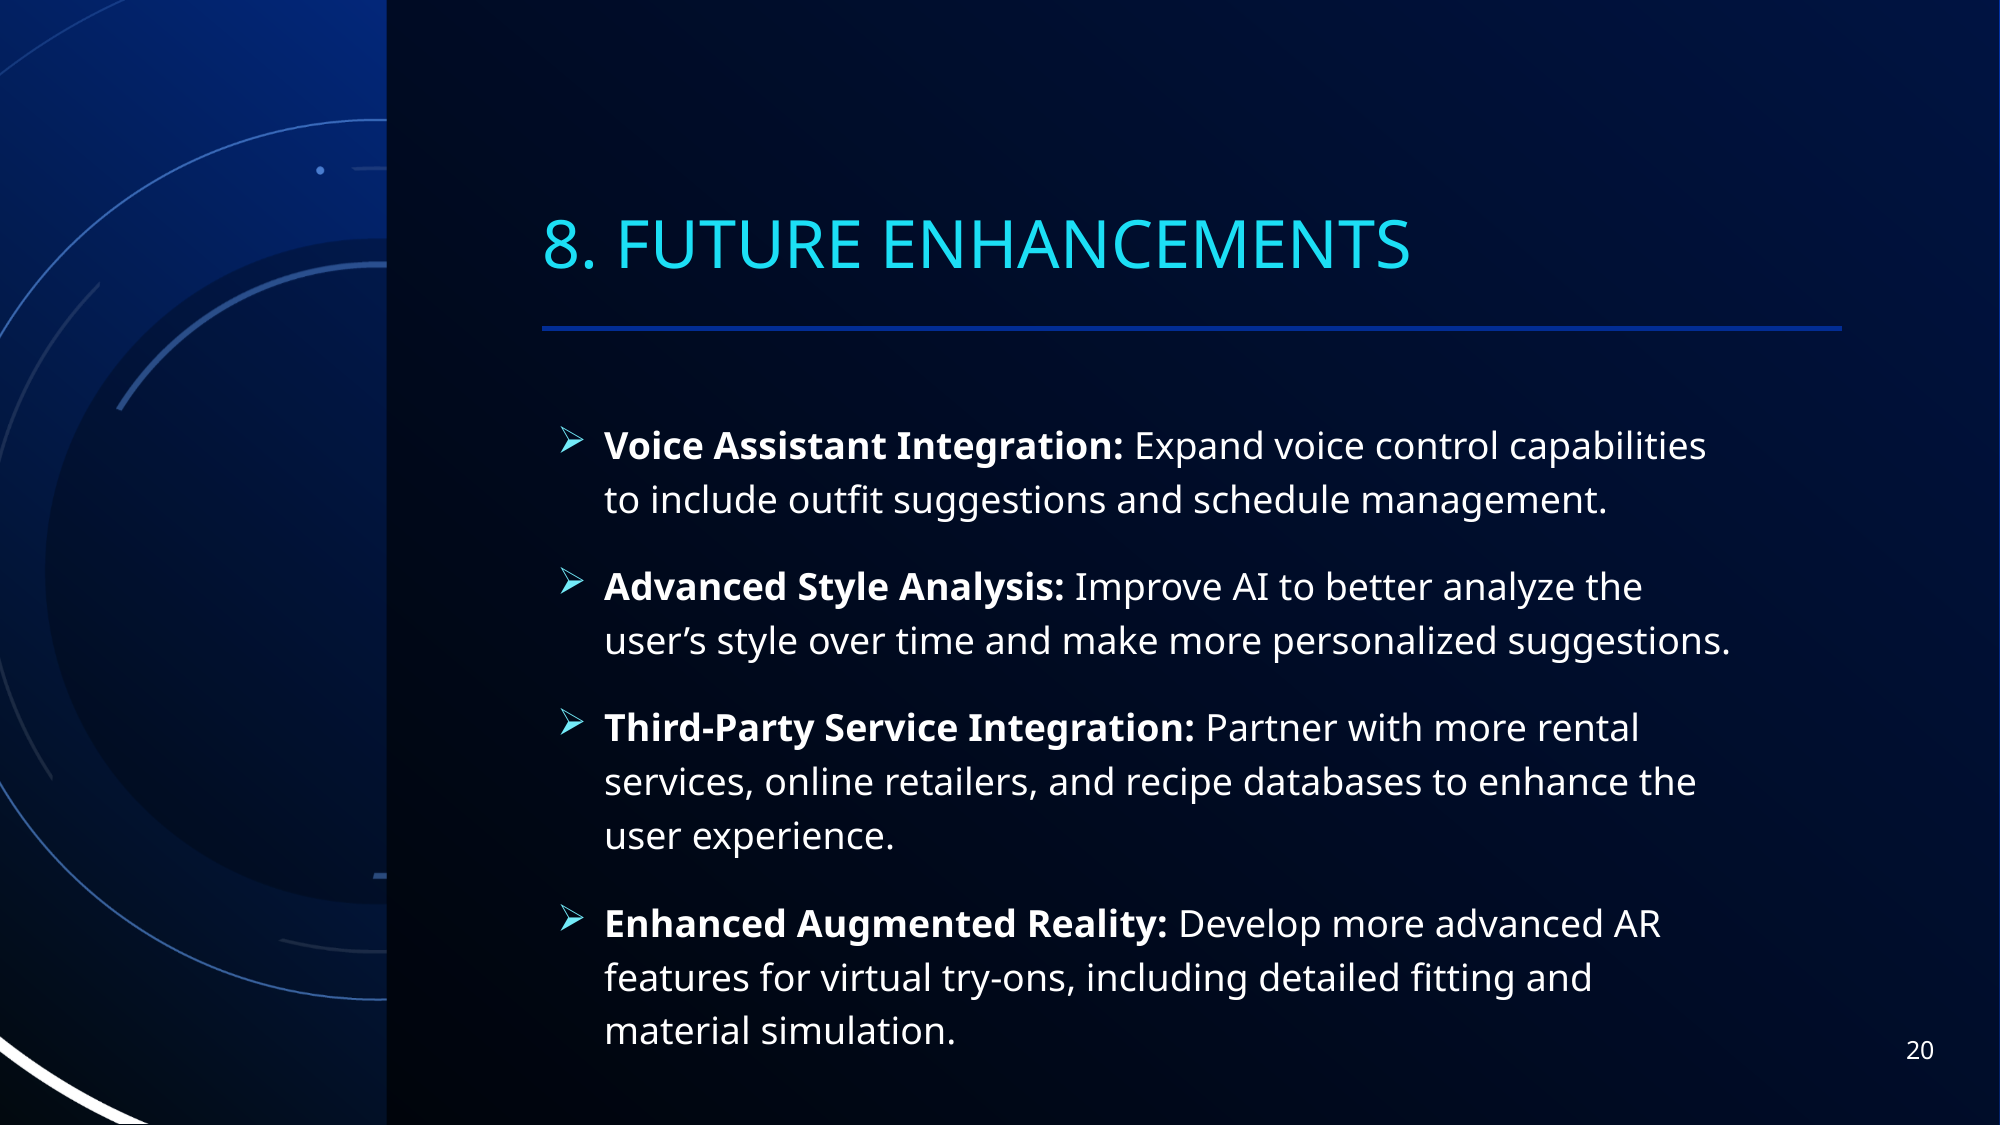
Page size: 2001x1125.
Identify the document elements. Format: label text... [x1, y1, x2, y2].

title 8. Future Enhancements [542, 18, 1760, 291]
picture [0, 0, 387, 1124]
list Voice Assistant Integration: Expand voice control capabilities to include outfit suggestions and schedule management. Advanced Style Analysis: Improve AI to better analyze the user’s style over time and make more personalized suggestions. Third-Party Service Integration: Partner with more rental services, online retailers, and recipe databases to enhance the user experience. Enhanced Augmented Reality: Develop more advanced AR features for virtual try-ons, including detailed fitting and material simulation. [542, 405, 1760, 1009]
slide_number 20 [1499, 1021, 1950, 1082]
